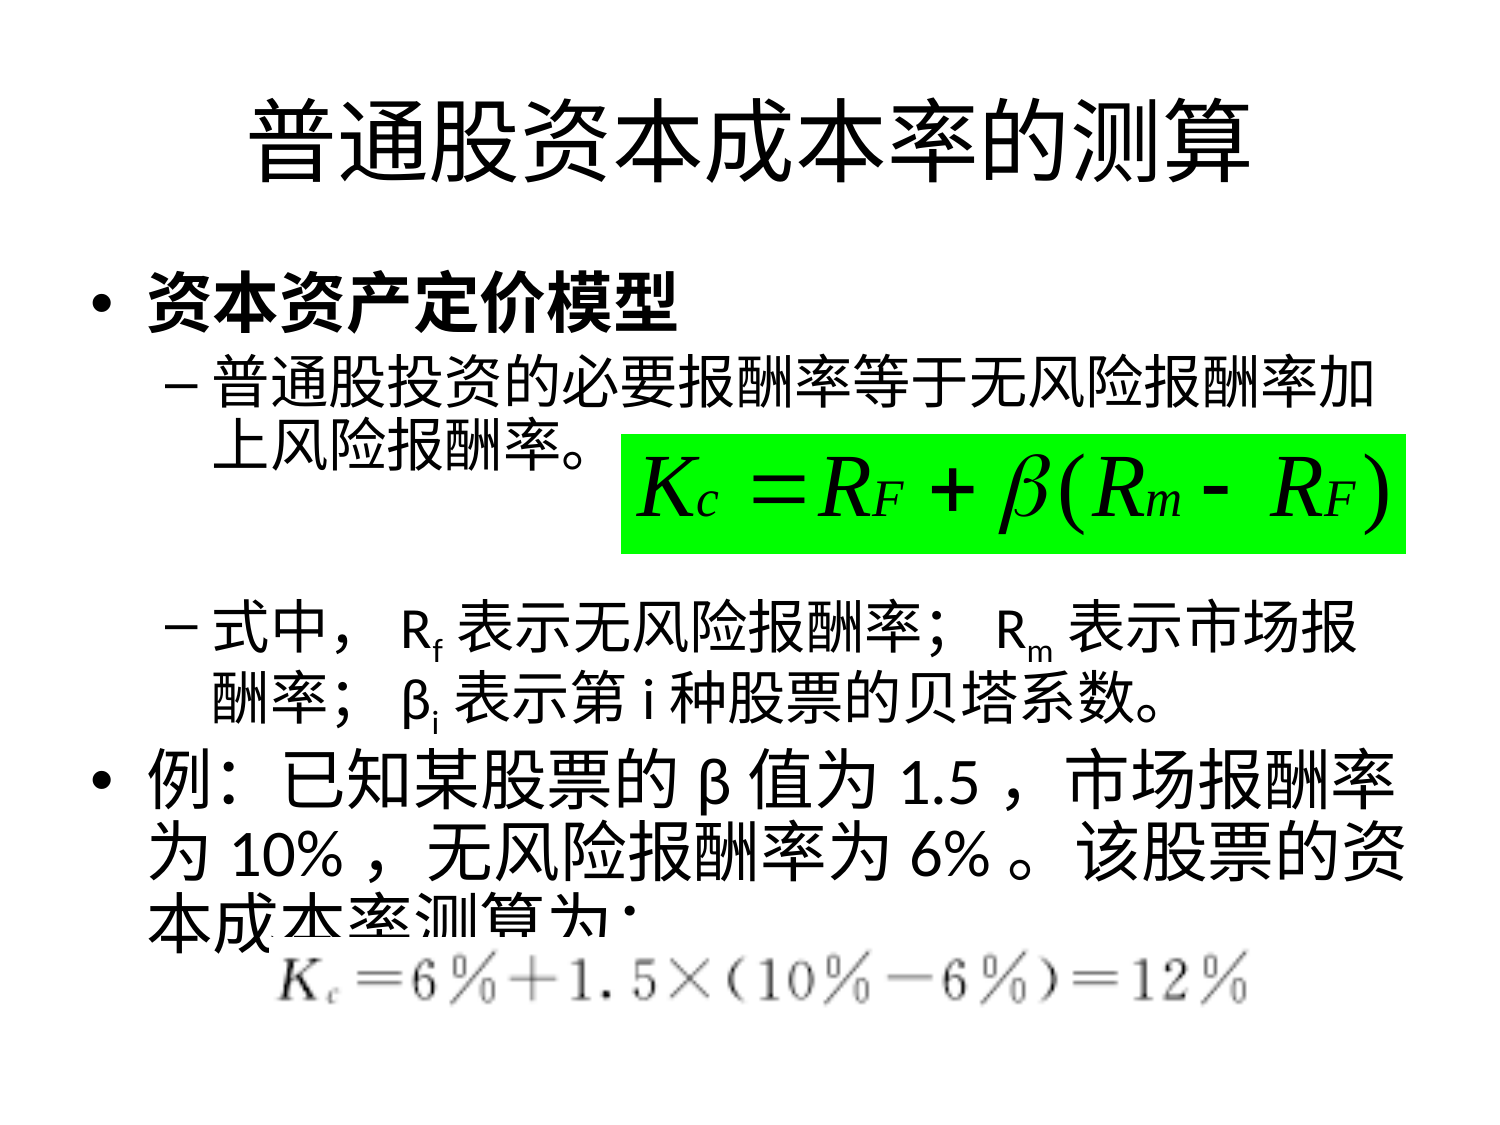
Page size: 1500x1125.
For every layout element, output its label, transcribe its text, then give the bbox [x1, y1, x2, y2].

picture [269, 937, 1266, 1024]
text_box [620, 433, 1407, 554]
list 资本资产定价模型 普通股投资的必要报酬率等于无风险报酬率加上风险报酬率。 式中，Rf表示无风险报酬率；Rm表示市场报酬率；βi表示第i种股票的贝塔系数。 例：已知某股票的β值为1.5，市场报酬率为10%，无风险报酬率为6%。该股票的资本成本率测算为： [75, 262, 1425, 1005]
title 普通股资本成本率的测算 [75, 45, 1425, 233]
